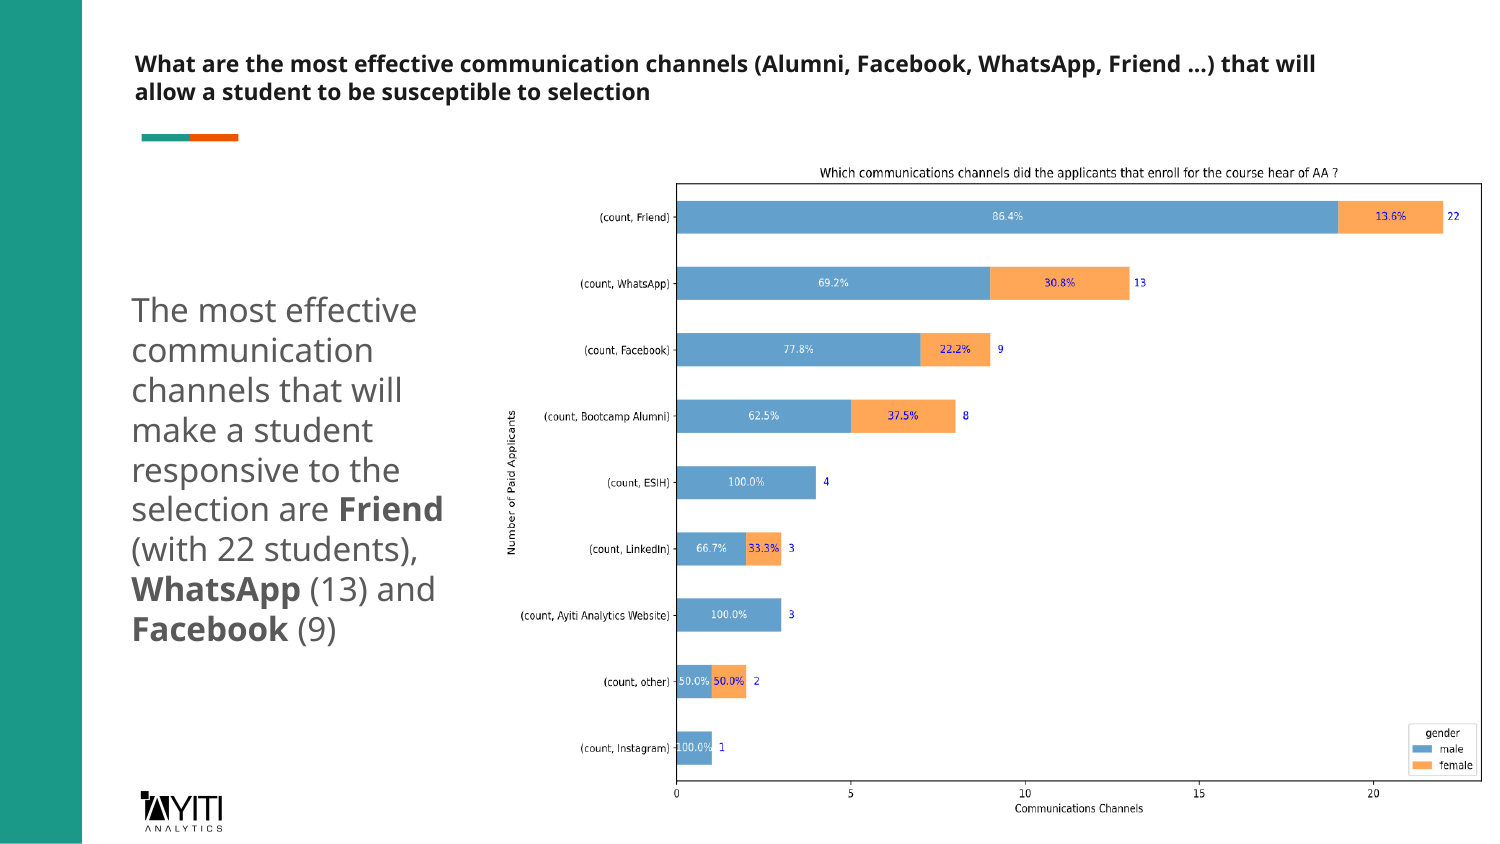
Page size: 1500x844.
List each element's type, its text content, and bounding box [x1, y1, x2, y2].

picture [140, 791, 222, 832]
picture [499, 159, 1488, 823]
list The most effective communication channels that will make a student responsive to the selection are Friend (with 22 students), WhatsApp (13) and Facebook (9) [131, 209, 488, 613]
title What are the most effective communication channels (Alumni, Facebook, WhatsApp, Friend ...) that will allow a student to be susceptible to selection [134, 49, 1366, 106]
